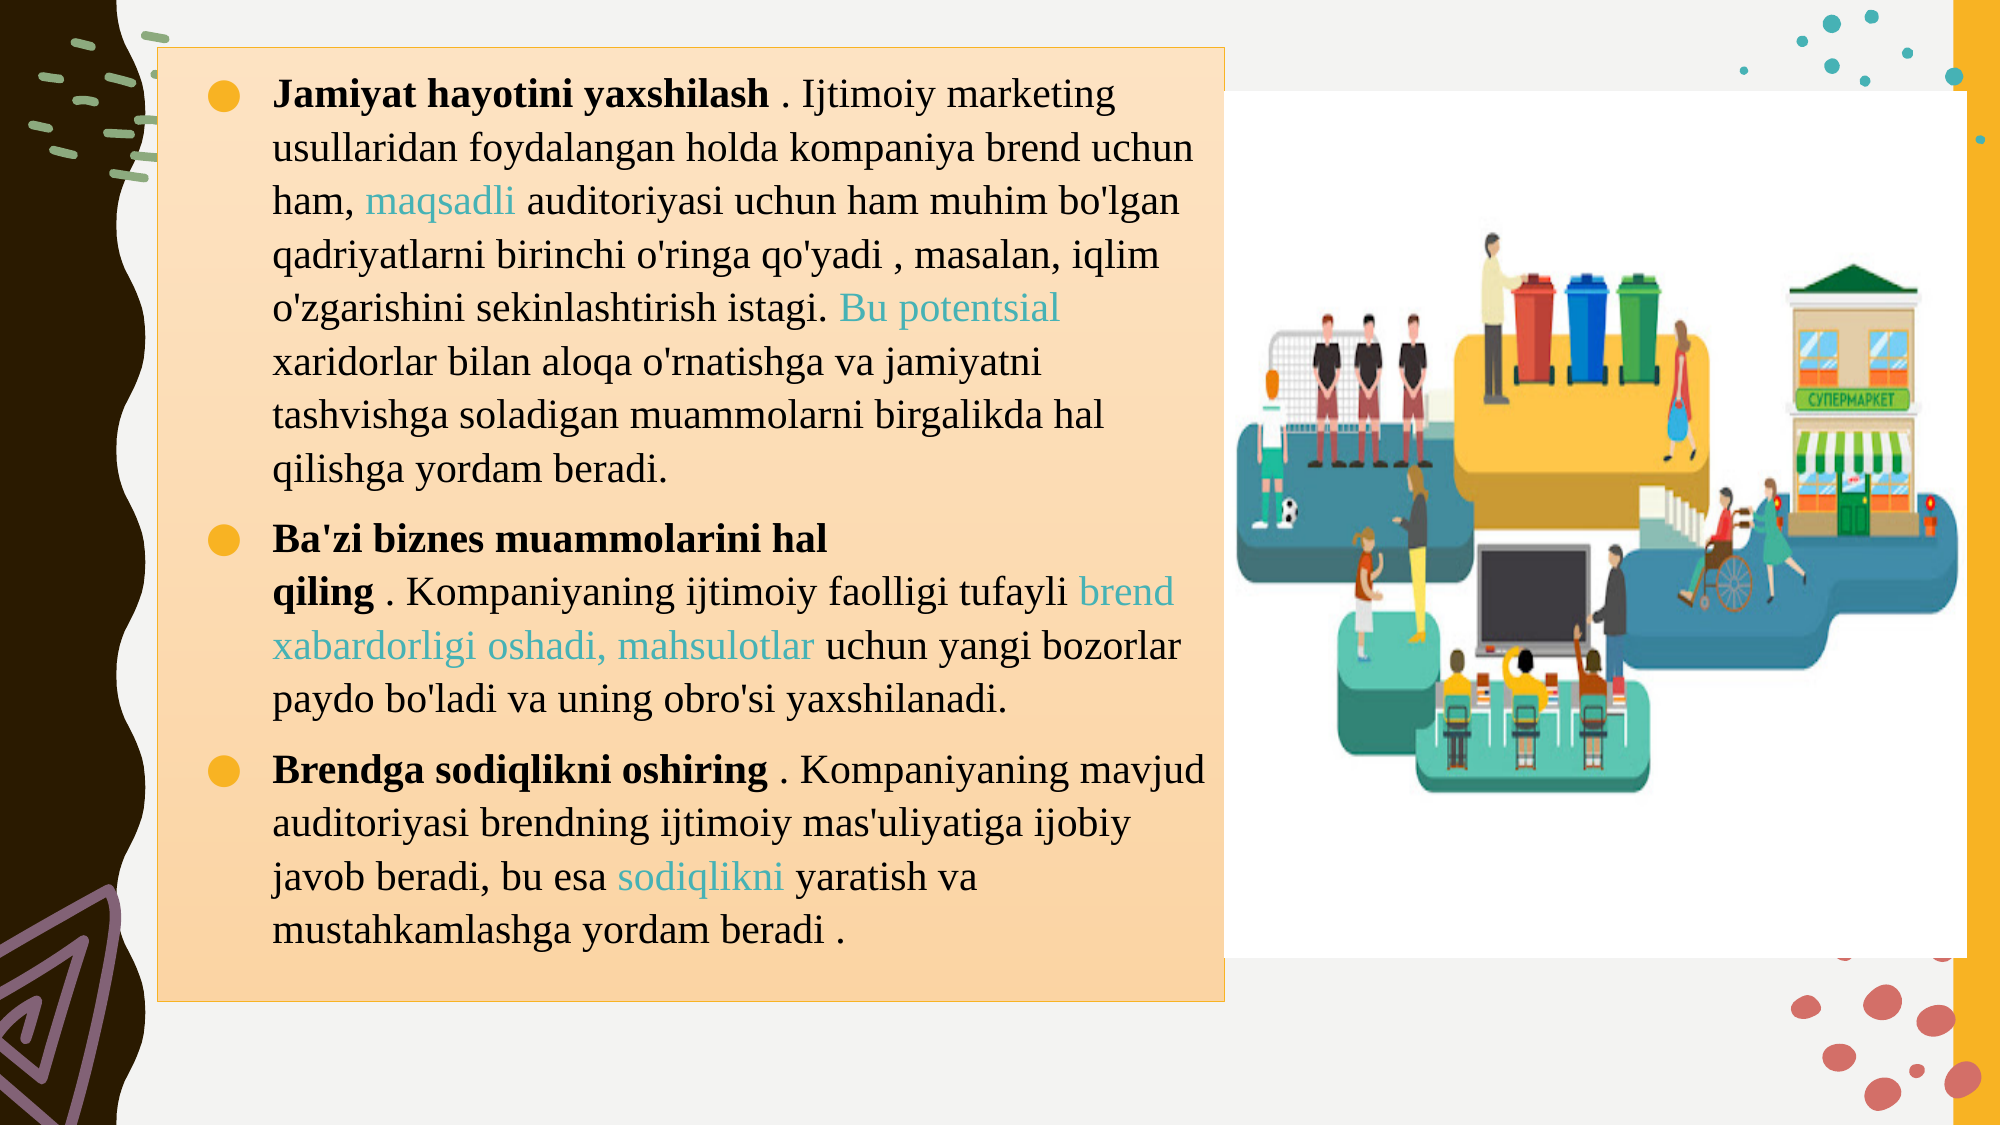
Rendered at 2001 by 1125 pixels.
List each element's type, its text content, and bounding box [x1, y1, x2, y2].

list Jamiyat hayotini yaxshilash . Ijtimoiy marketing usullaridan foydalangan holda kompaniya brend uchun ham, maqsadli auditoriyasi uchun ham muhim bo'lgan qadriyatlarni birinchi o'ringa qo'yadi , masalan, iqlim o'zgarishini sekinlashtirish istagi. Bu potentsial xaridorlar bilan aloqa o'rnatishga va jamiyatni tashvishga soladigan muammolarni birgalikda hal qilishga yordam beradi. Ba'zi biznes muammolarini hal qiling . Kompaniyaning ijtimoiy faolligi tufayli brend xabardorligi oshadi, mahsulotlar uchun yangi bozorlar paydo bo'ladi va uning obro'si yaxshilanadi. Brendga sodiqlikni oshiring . Kompaniyaning mavjud auditoriyasi brendning ijtimoiy mas'uliyatiga ijobiy javob beradi, bu esa sodiqlikni yaratish va mustahkamlashga yordam beradi . [157, 47, 1225, 1002]
picture [1224, 90, 1967, 958]
